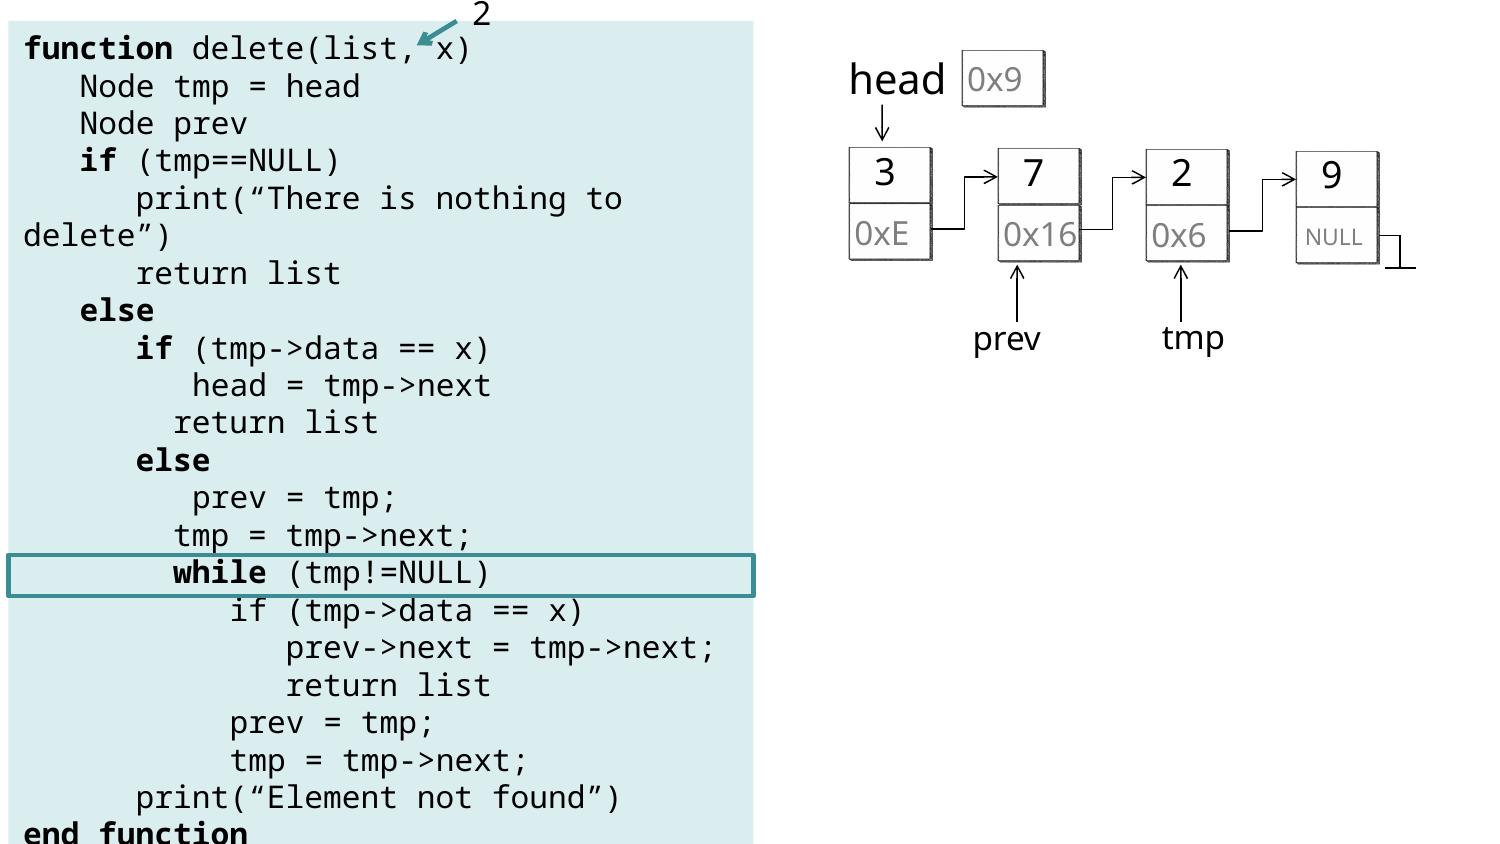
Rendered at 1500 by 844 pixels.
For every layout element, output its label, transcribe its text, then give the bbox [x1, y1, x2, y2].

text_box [1078, 177, 1147, 230]
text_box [1375, 235, 1416, 269]
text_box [416, 20, 457, 46]
text_box function delete(list, x) Node tmp = head Node prev if (tmp==NULL) print(“There is nothing to delete”) return list else if (tmp->data == x) head = tmp->next return list else prev = tmp; tmp = tmp->next; while (tmp!=NULL) if (tmp->data == x) prev->next = tmp->next; return list prev = tmp; tmp = tmp->next; print(“Element not found”) end function [8, 20, 754, 554]
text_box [930, 176, 999, 230]
picture [970, 28, 1072, 284]
picture [857, 125, 924, 283]
picture [1154, 127, 1220, 284]
text_box prev [957, 309, 1077, 382]
text_box tmp [1146, 308, 1250, 382]
picture [1304, 129, 1371, 286]
text_box head [833, 45, 965, 118]
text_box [1228, 179, 1297, 232]
text_box 2 [457, 0, 512, 58]
text_box [8, 554, 754, 596]
text_box function delete(list, x) Node tmp = head Node prev if (tmp==NULL) print(“There is nothing to delete”) return list else if (tmp->data == x) head = tmp->next return list else prev = tmp; tmp = tmp->next; while (tmp!=NULL) if (tmp->data == x) prev->next = tmp->next; return list prev = tmp; tmp = tmp->next; print(“Element not found”) end function [8, 596, 754, 844]
